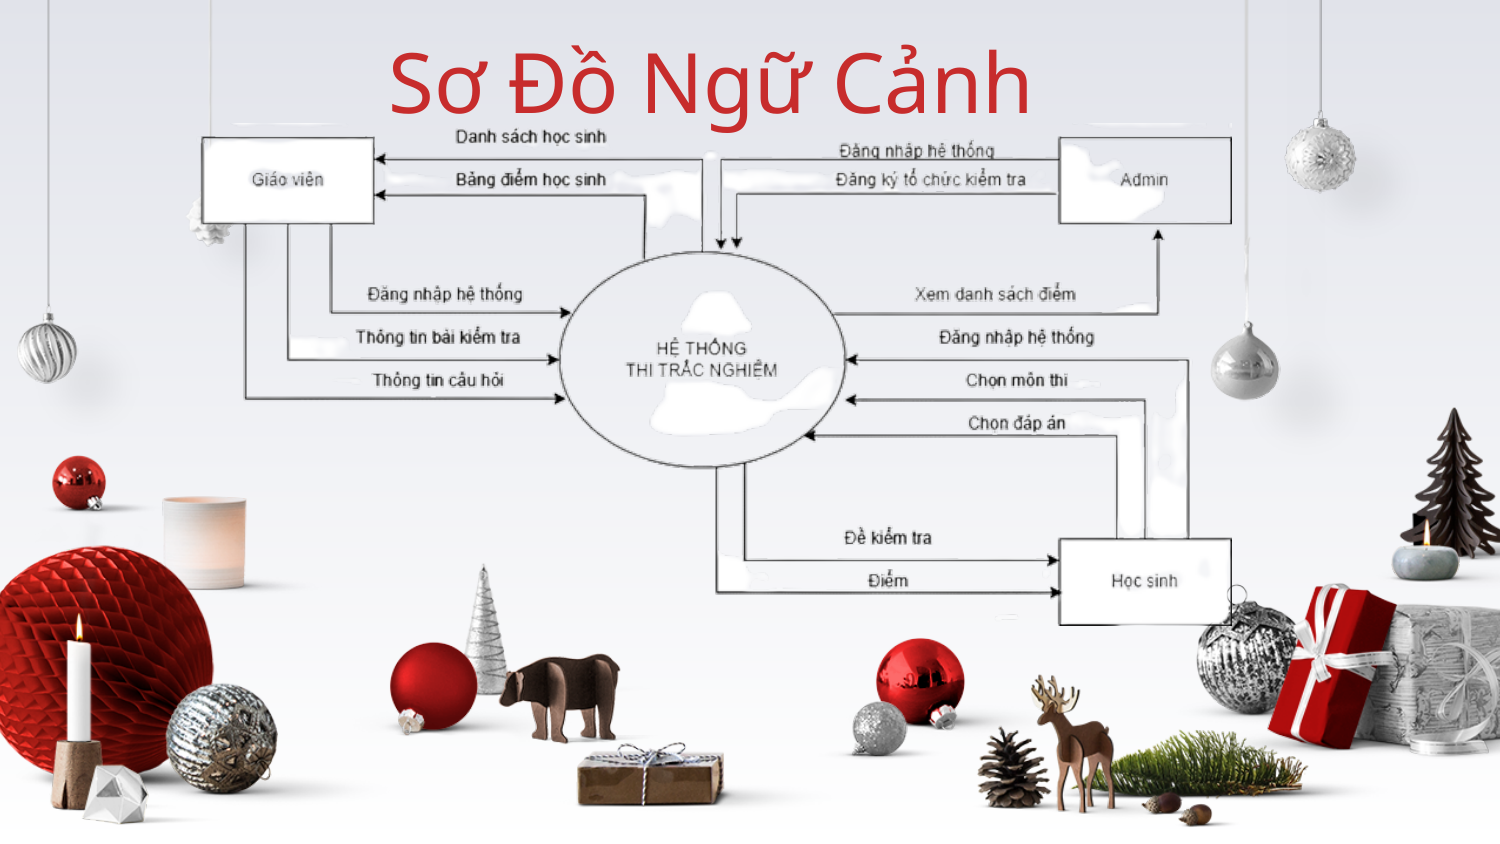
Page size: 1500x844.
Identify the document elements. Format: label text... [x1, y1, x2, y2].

text_box Sơ Đồ Ngữ Cảnh [222, 49, 1202, 122]
picture [0, 0, 1500, 843]
